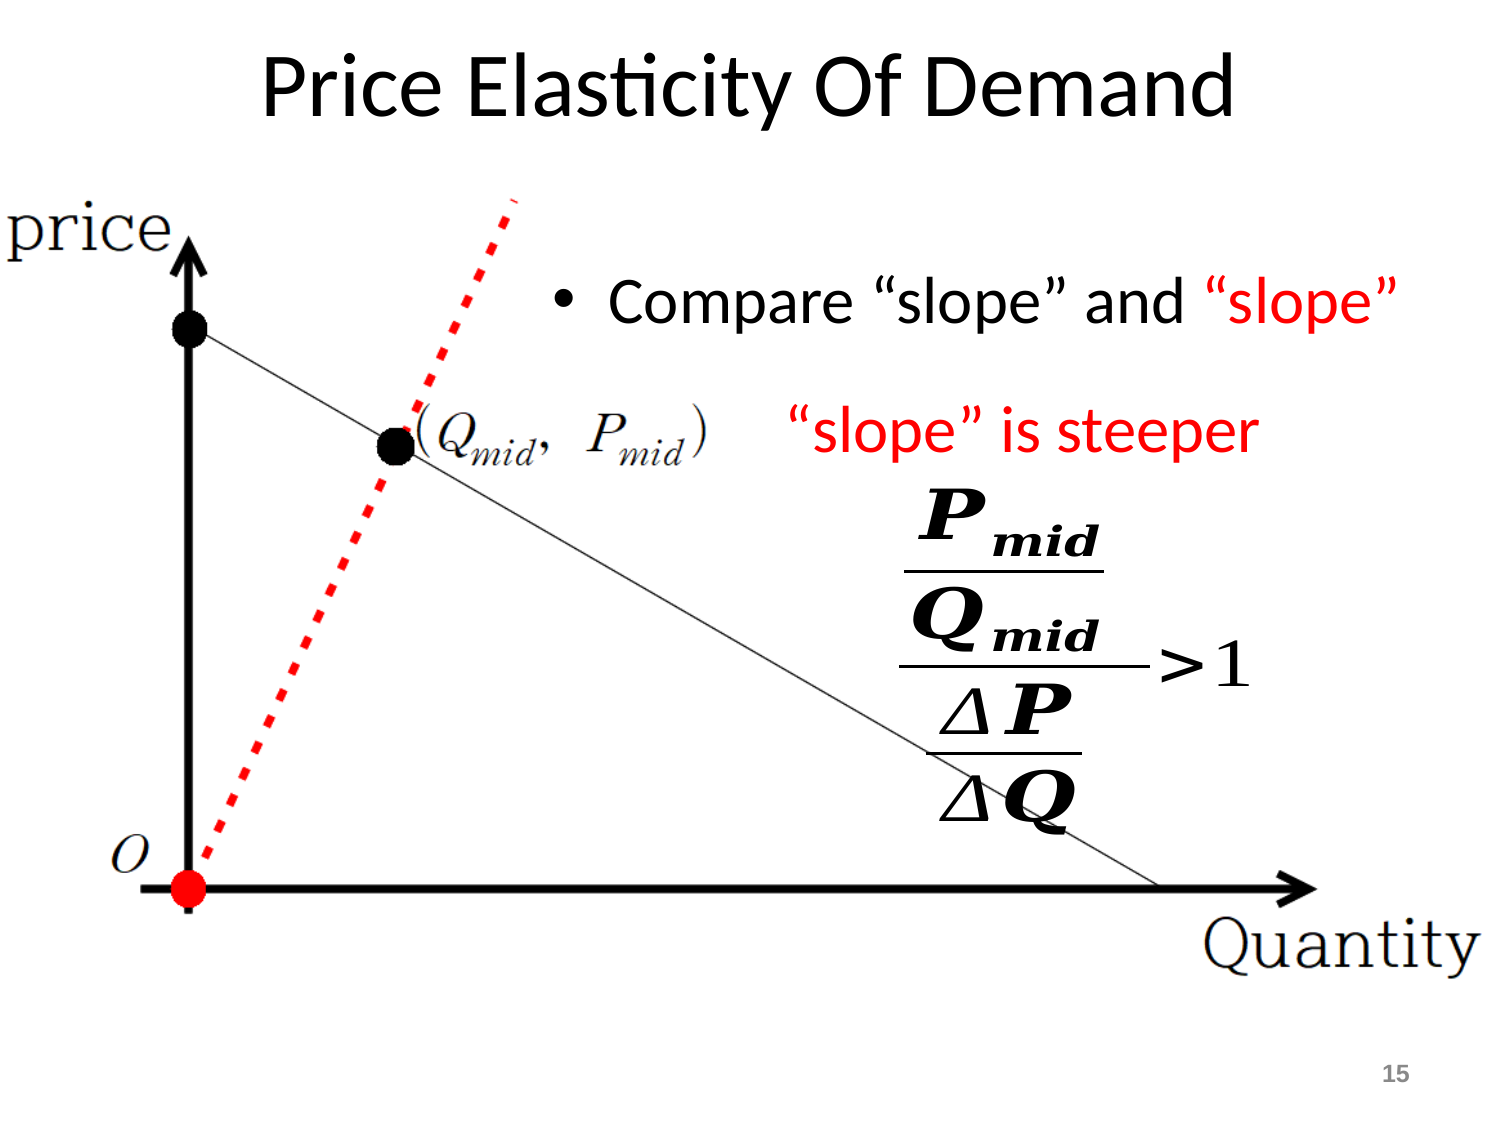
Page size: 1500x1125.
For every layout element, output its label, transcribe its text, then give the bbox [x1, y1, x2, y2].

picture [0, 156, 1500, 1038]
slide_number 15 [1074, 1045, 1425, 1103]
text_box Price Elasticity Of Demand [0, 0, 1500, 150]
